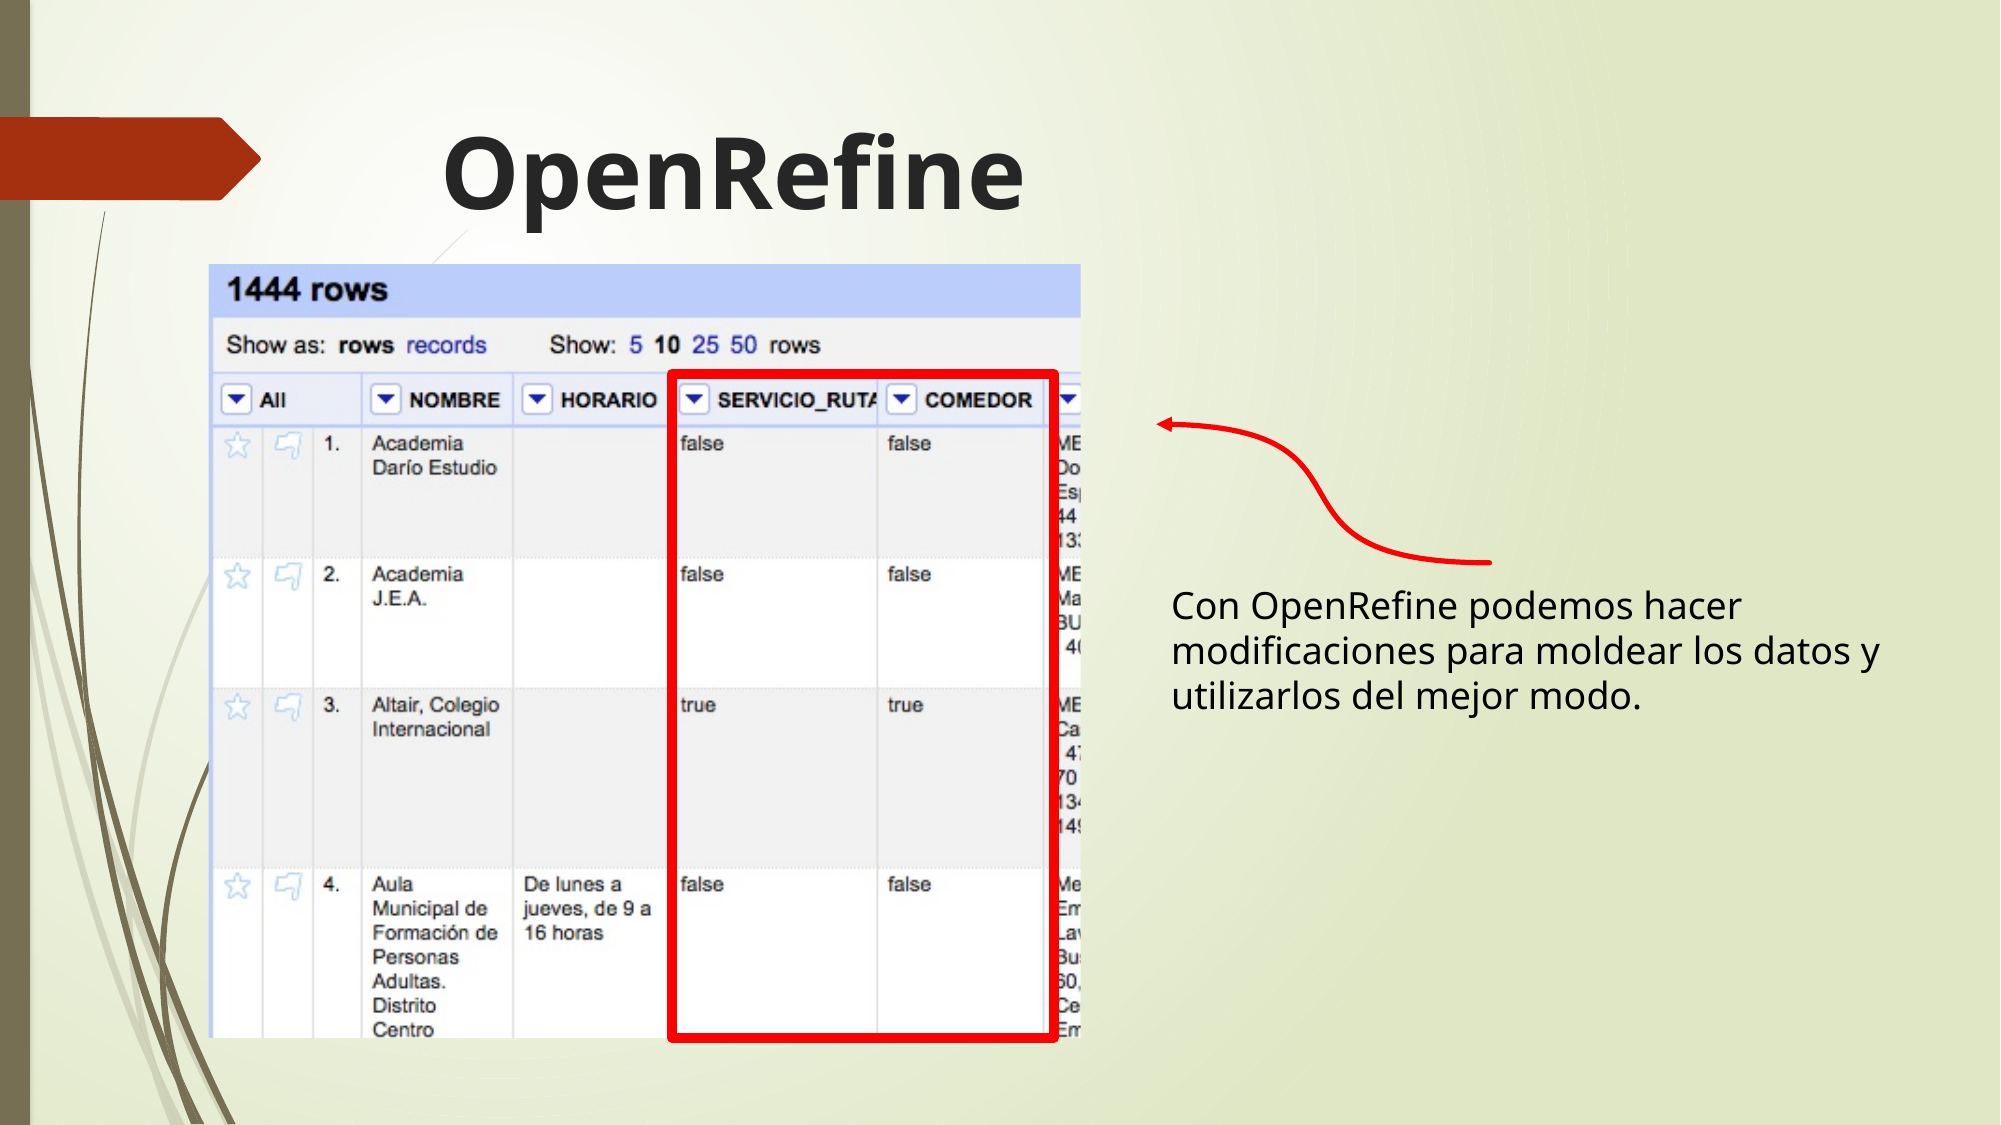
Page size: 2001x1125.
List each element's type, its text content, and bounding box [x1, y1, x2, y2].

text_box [1156, 423, 1490, 563]
text_box Con OpenRefine podemos hacer modificaciones para moldear los datos y utilizarlos del mejor modo. [1156, 574, 1952, 725]
title OpenRefine [425, 102, 1888, 247]
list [208, 263, 1081, 1038]
